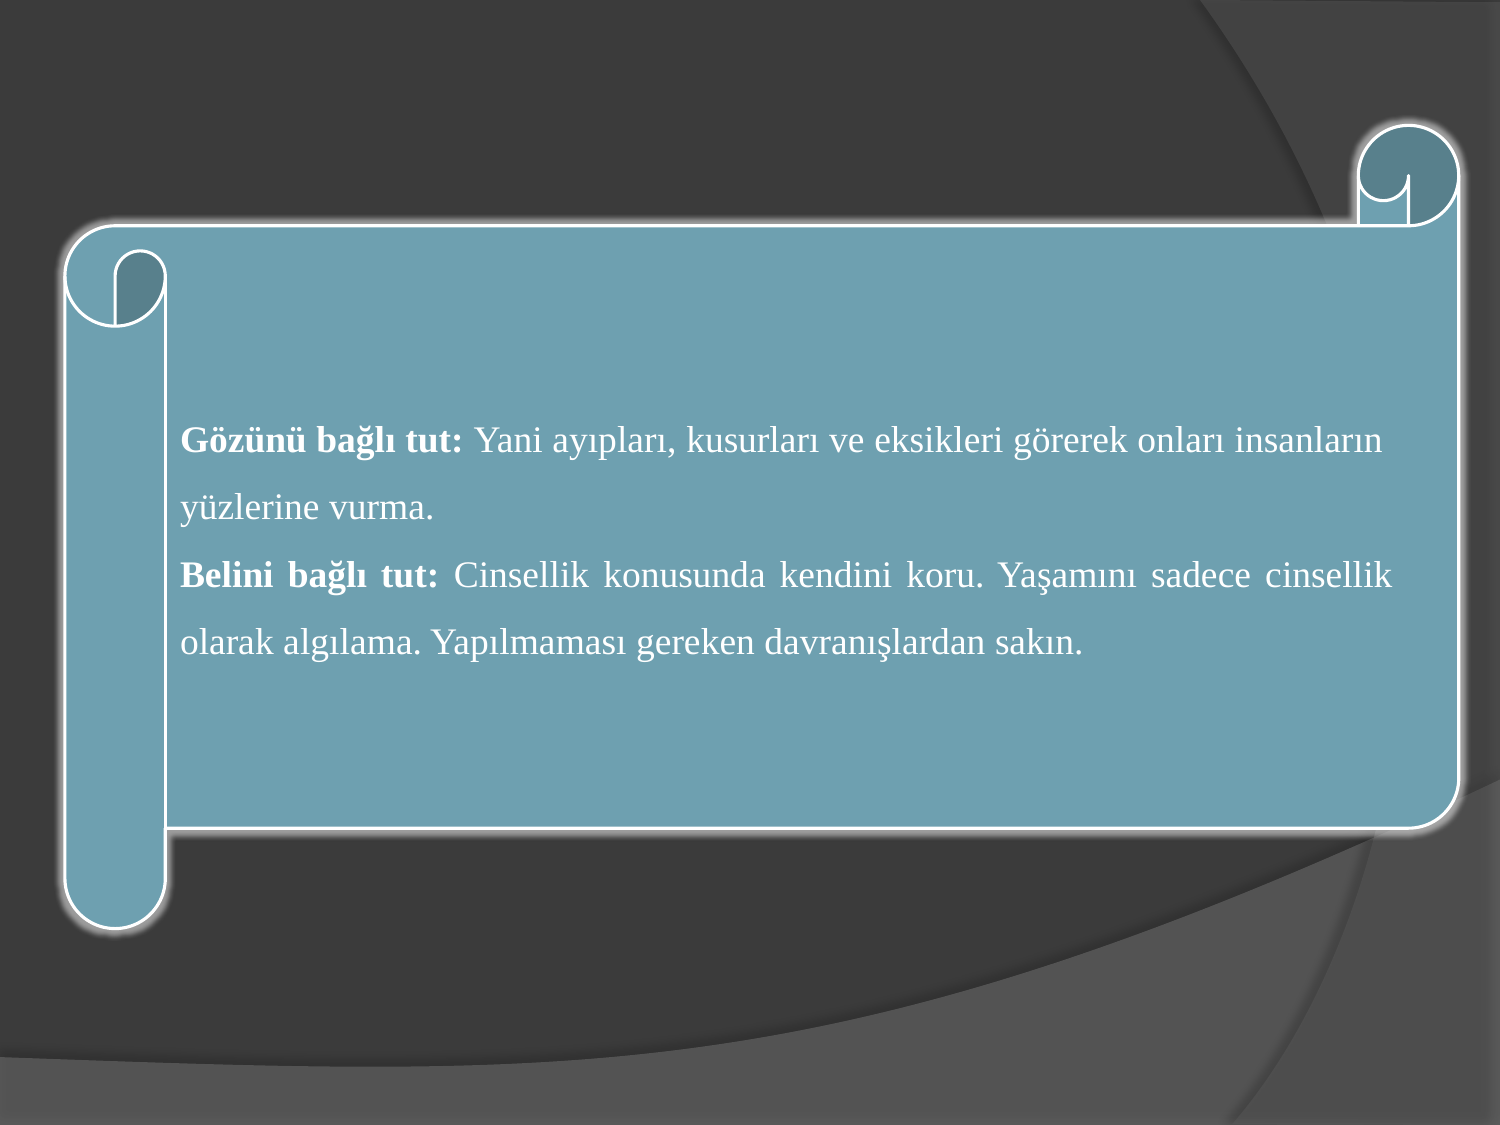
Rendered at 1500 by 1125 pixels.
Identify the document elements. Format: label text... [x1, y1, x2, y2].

text_box Gözünü bağlı tut: Yani ayıpları, kusurları ve eksikleri görerek onları insanların yüzlerine vurma. Belini bağlı tut: Cinsellik konusunda kendini koru. Yaşamını sadece cinsellik olarak algılama. Yapılmaması gereken davranışlardan sakın. [63, 123, 1461, 931]
